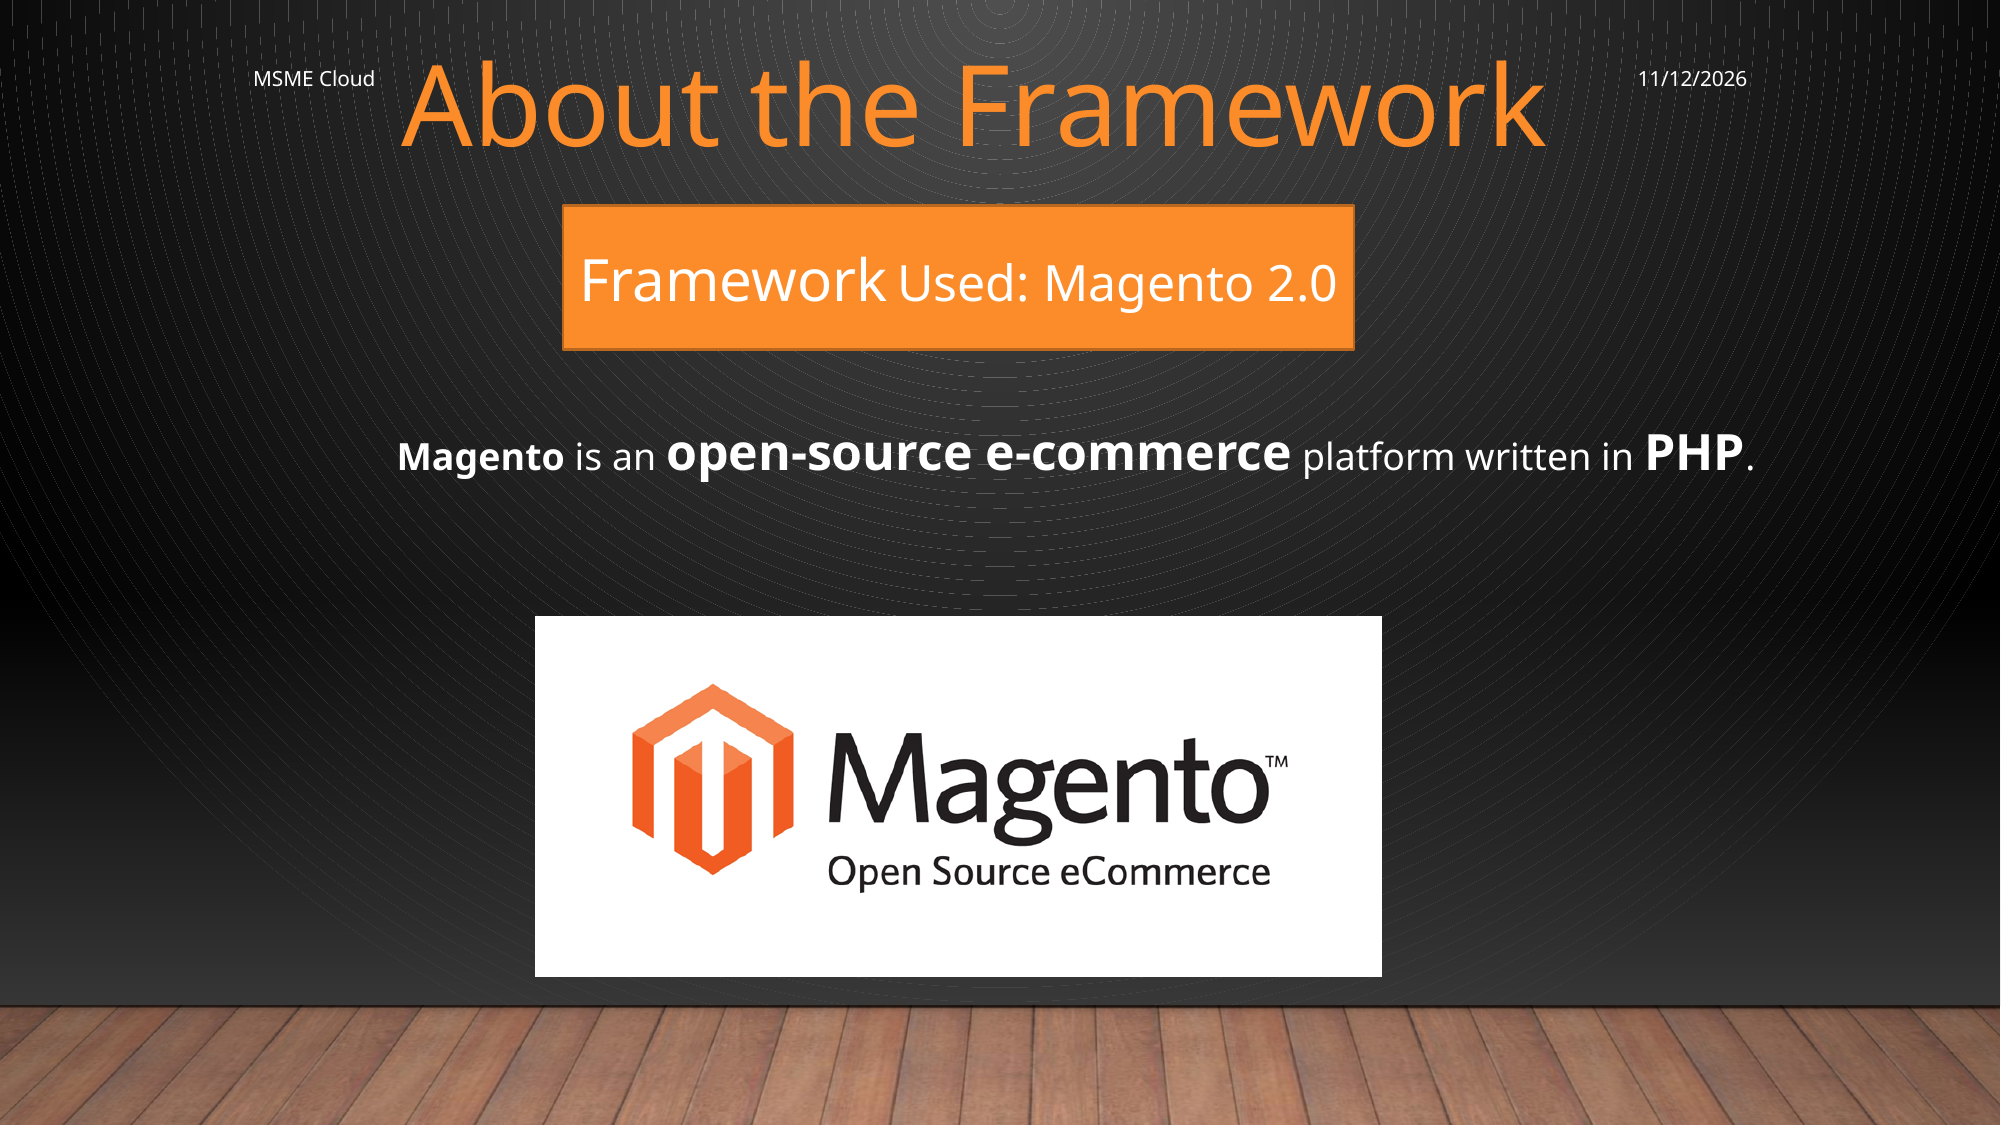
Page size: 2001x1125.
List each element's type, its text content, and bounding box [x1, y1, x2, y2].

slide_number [1564, 54, 1763, 105]
text_box Magento is an open-source e-commerce platform written in PHP. [381, 413, 1912, 488]
text_box About the Framework [386, 26, 1564, 177]
picture [0, 1005, 2000, 1125]
footer MSME Cloud [238, 54, 386, 105]
picture [535, 616, 1382, 978]
text_box Framework Used: Magento 2.0 [562, 204, 1355, 351]
